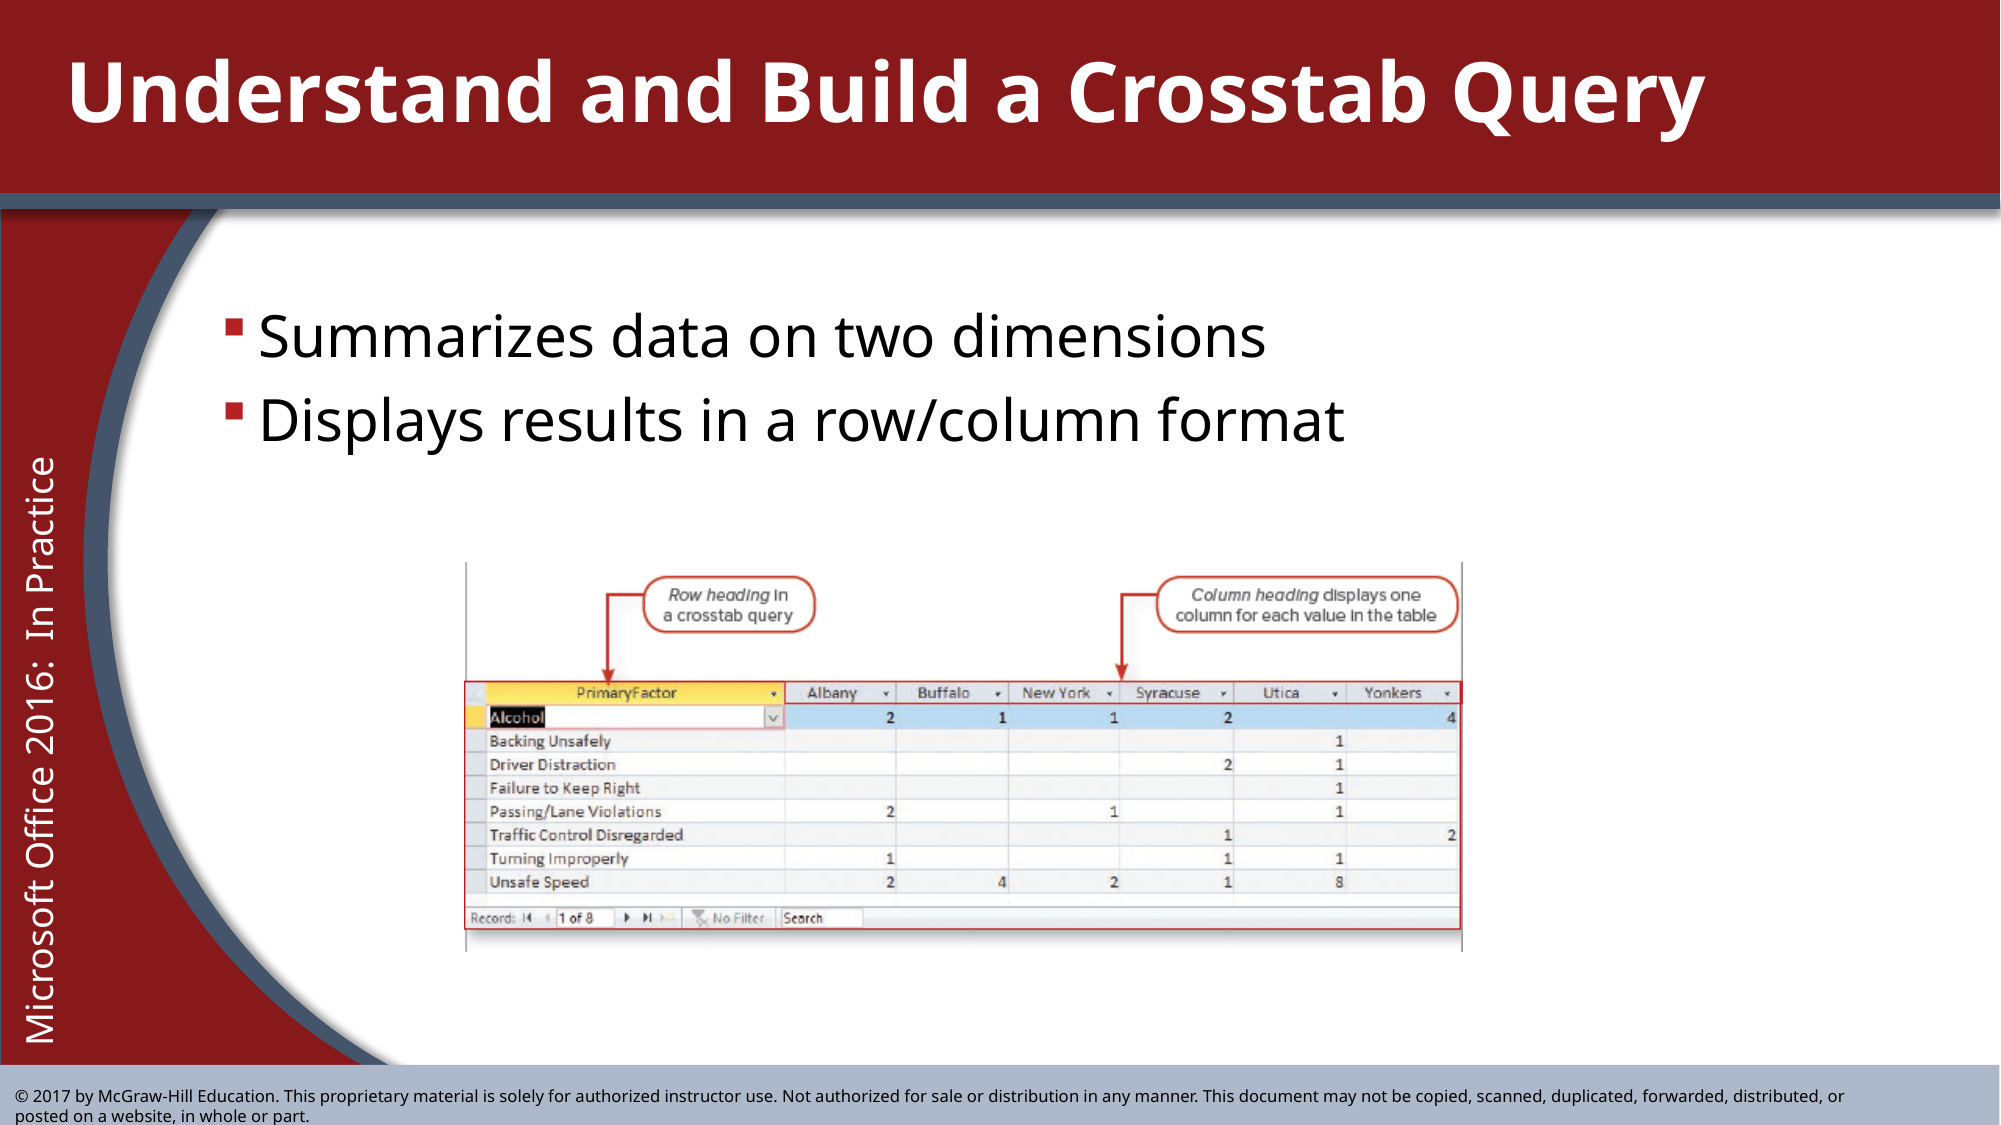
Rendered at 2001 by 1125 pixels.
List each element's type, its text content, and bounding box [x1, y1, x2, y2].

picture [464, 562, 1463, 952]
title Understand and Build a Crosstab Query [50, 0, 1794, 194]
list Summarizes data on two dimensions Displays results in a row/column format [205, 299, 1863, 1014]
